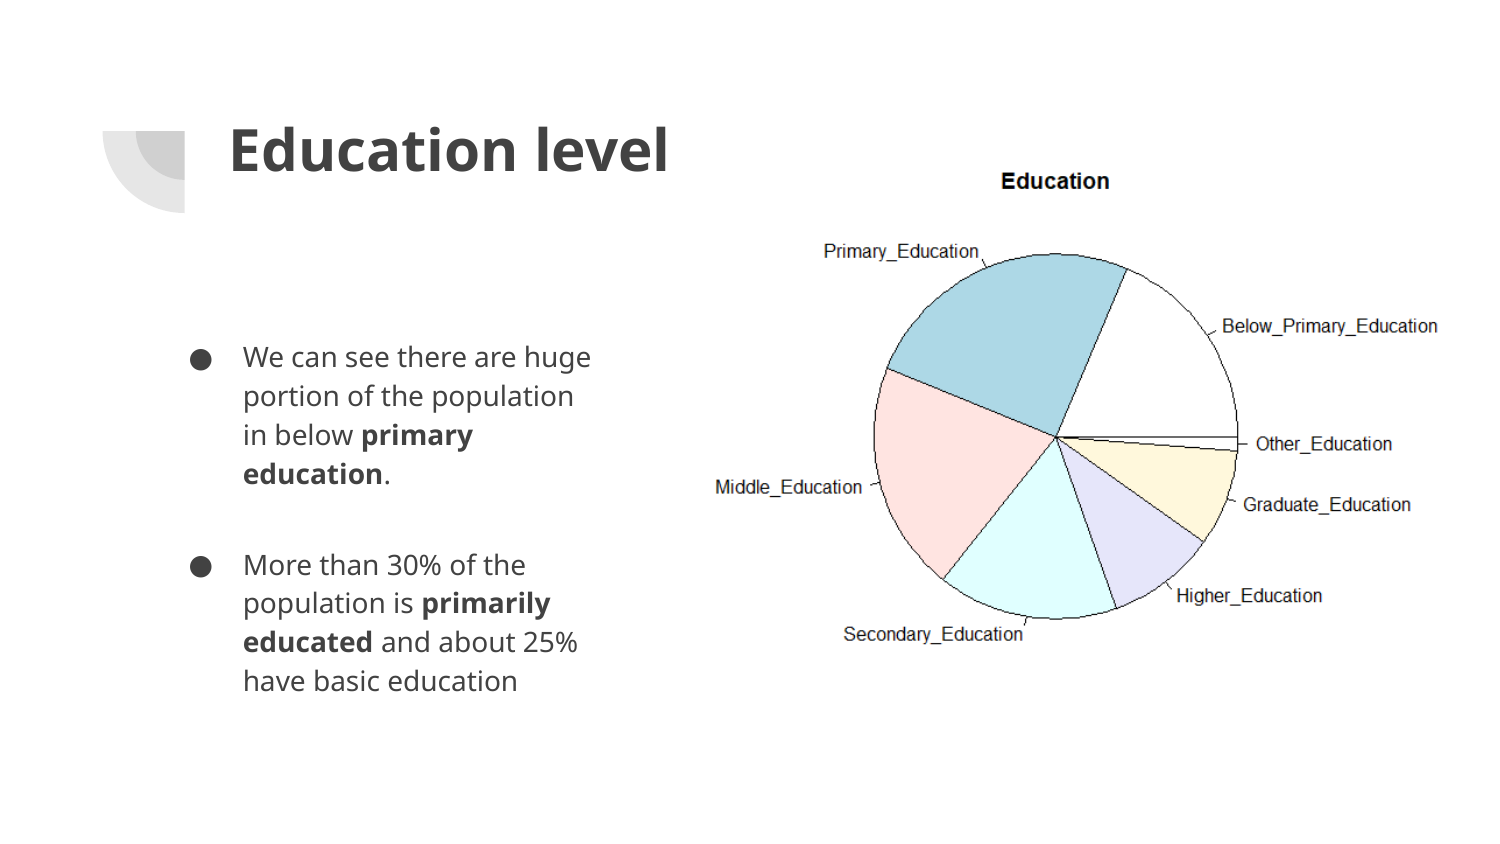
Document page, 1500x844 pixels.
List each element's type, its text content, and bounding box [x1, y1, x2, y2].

title Education level [213, 98, 1368, 263]
list We can see there are huge portion of the population in below primary education. More than 30% of the population is primarily educated and about 25% have basic education [147, 319, 621, 737]
picture [671, 168, 1441, 706]
